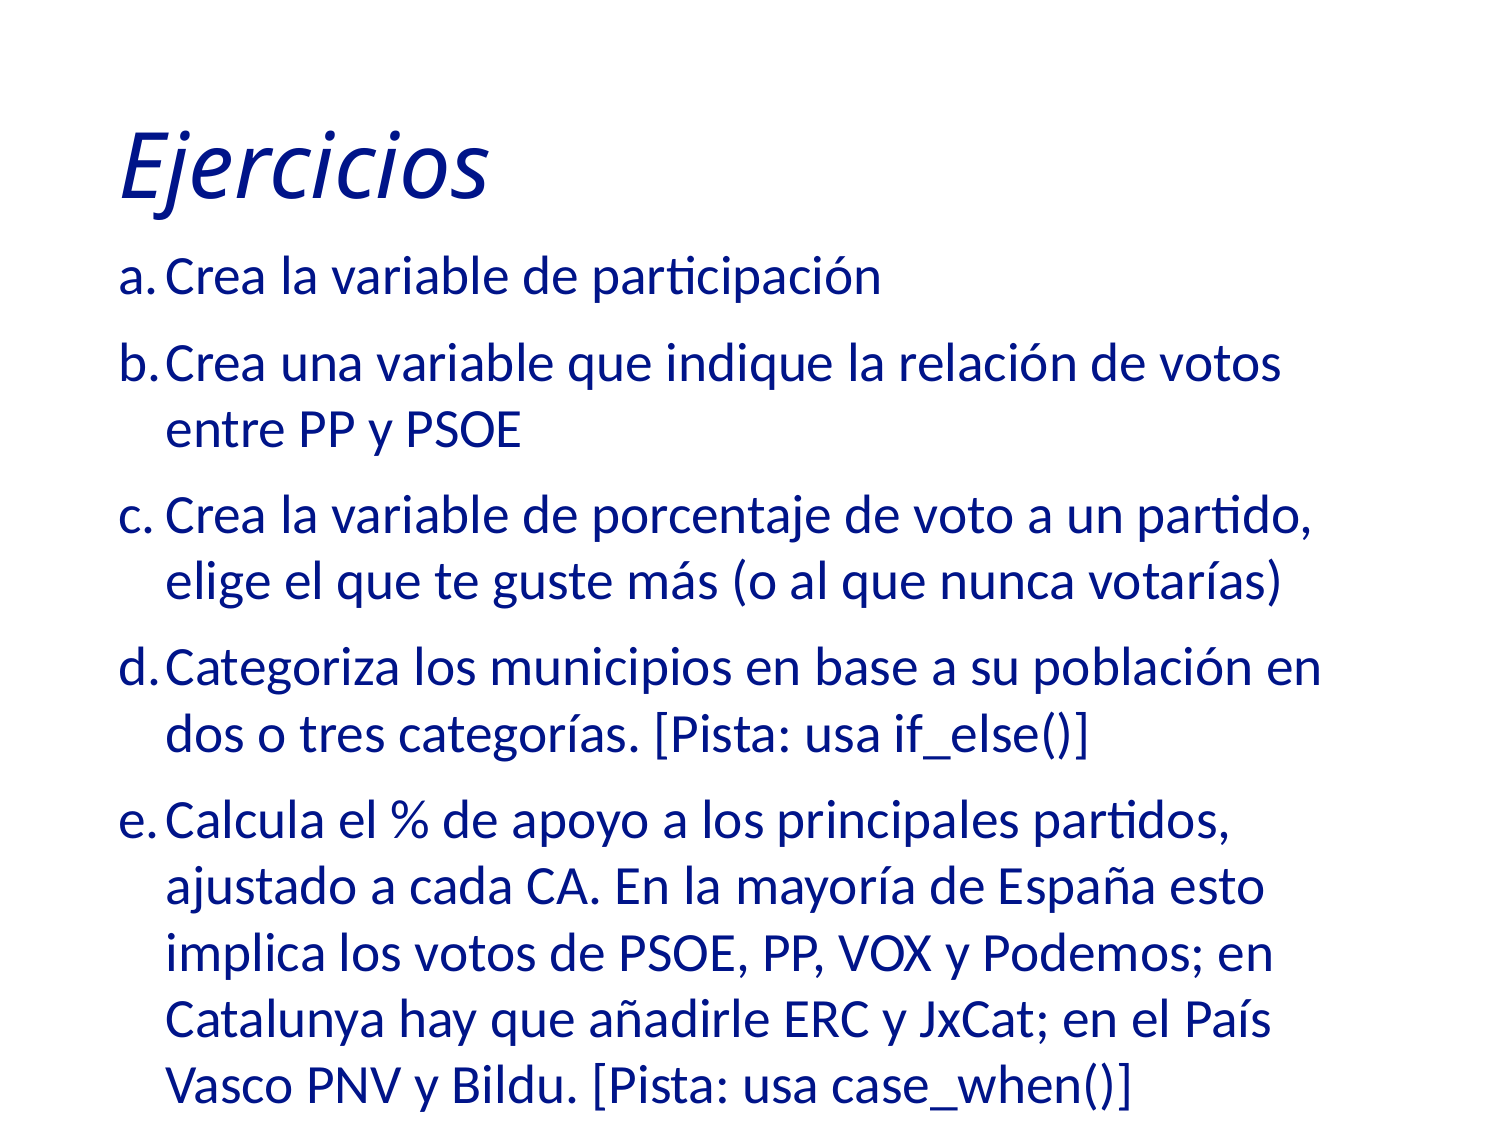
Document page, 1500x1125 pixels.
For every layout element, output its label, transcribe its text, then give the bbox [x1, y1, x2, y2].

title Ejercicios [103, 59, 1397, 232]
list Crea la variable de participación Crea una variable que indique la relación de votos entre PP y PSOE Crea la variable de porcentaje de voto a un partido, elige el que te guste más (o al que nunca votarías) Categoriza los municipios en base a su población en dos o tres categorías. [Pista: usa if_else()] Calcula el % de apoyo a los principales partidos, ajustado a cada CA. En la mayoría de España esto implica los votos de PSOE, PP, VOX y Podemos; en Catalunya hay que añadirle ERC y JxCat; en el País Vasco PNV y Bildu. [Pista: usa case_when()] [103, 232, 1397, 1125]
